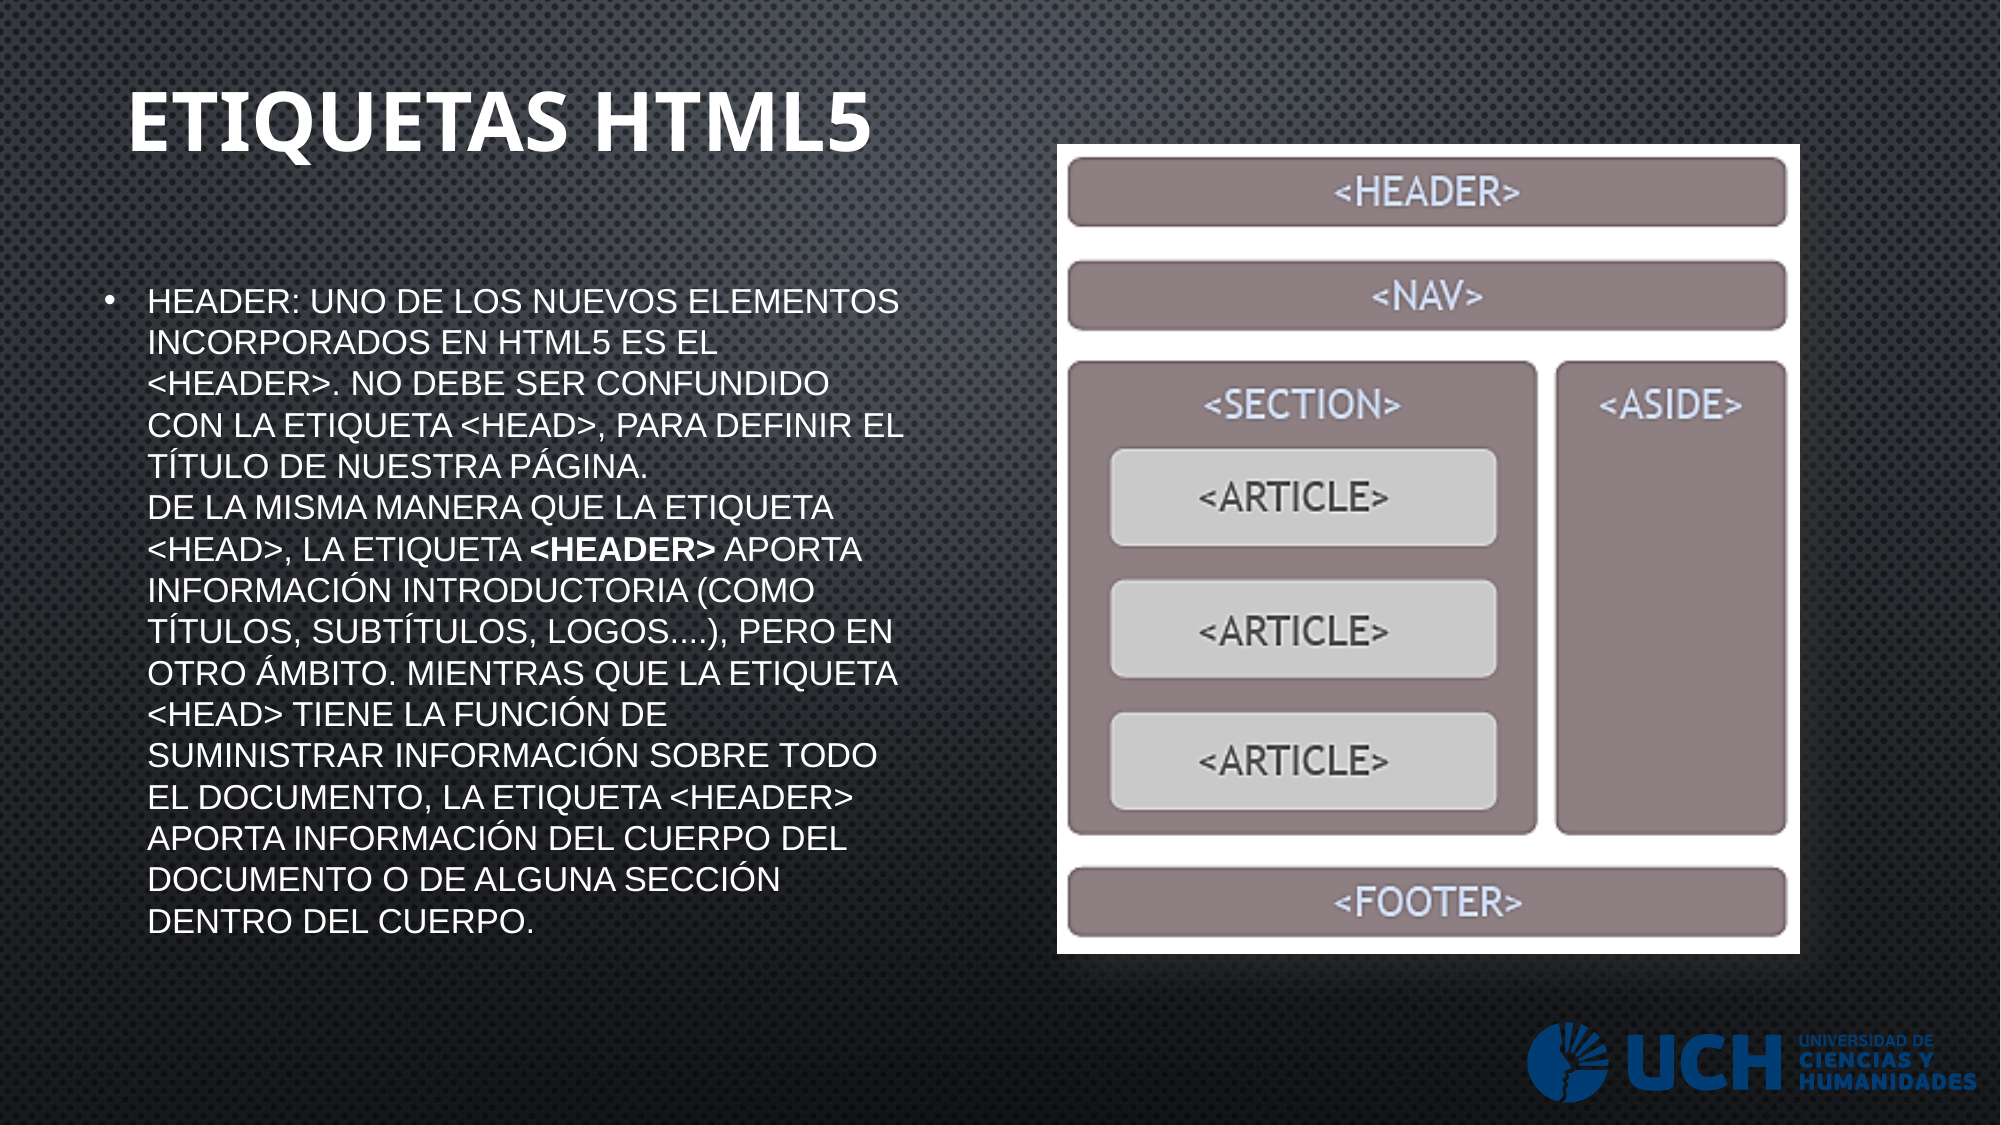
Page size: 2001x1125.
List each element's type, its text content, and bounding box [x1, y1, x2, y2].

list HEADER: Uno de los nuevos elementos incorporados en HTML5 es el <header>. No debe ser confundido con la etiqueta <head>, para definir el título de nuestra página. De la misma manera que la etiqueta <head>, la etiqueta <header> aporta información introductoria (como títulos, subtítulos, logos....), pero en otro ámbito. Mientras que la etiqueta <head> tiene la función de suministrar información sobre todo el documento, la etiqueta <header> aporta información del cuerpo del documento o de alguna sección dentro del cuerpo. [88, 265, 922, 954]
picture [1057, 143, 1801, 954]
picture [1503, 998, 2000, 1125]
title ETIQUETAS HTML5 [110, 47, 901, 189]
